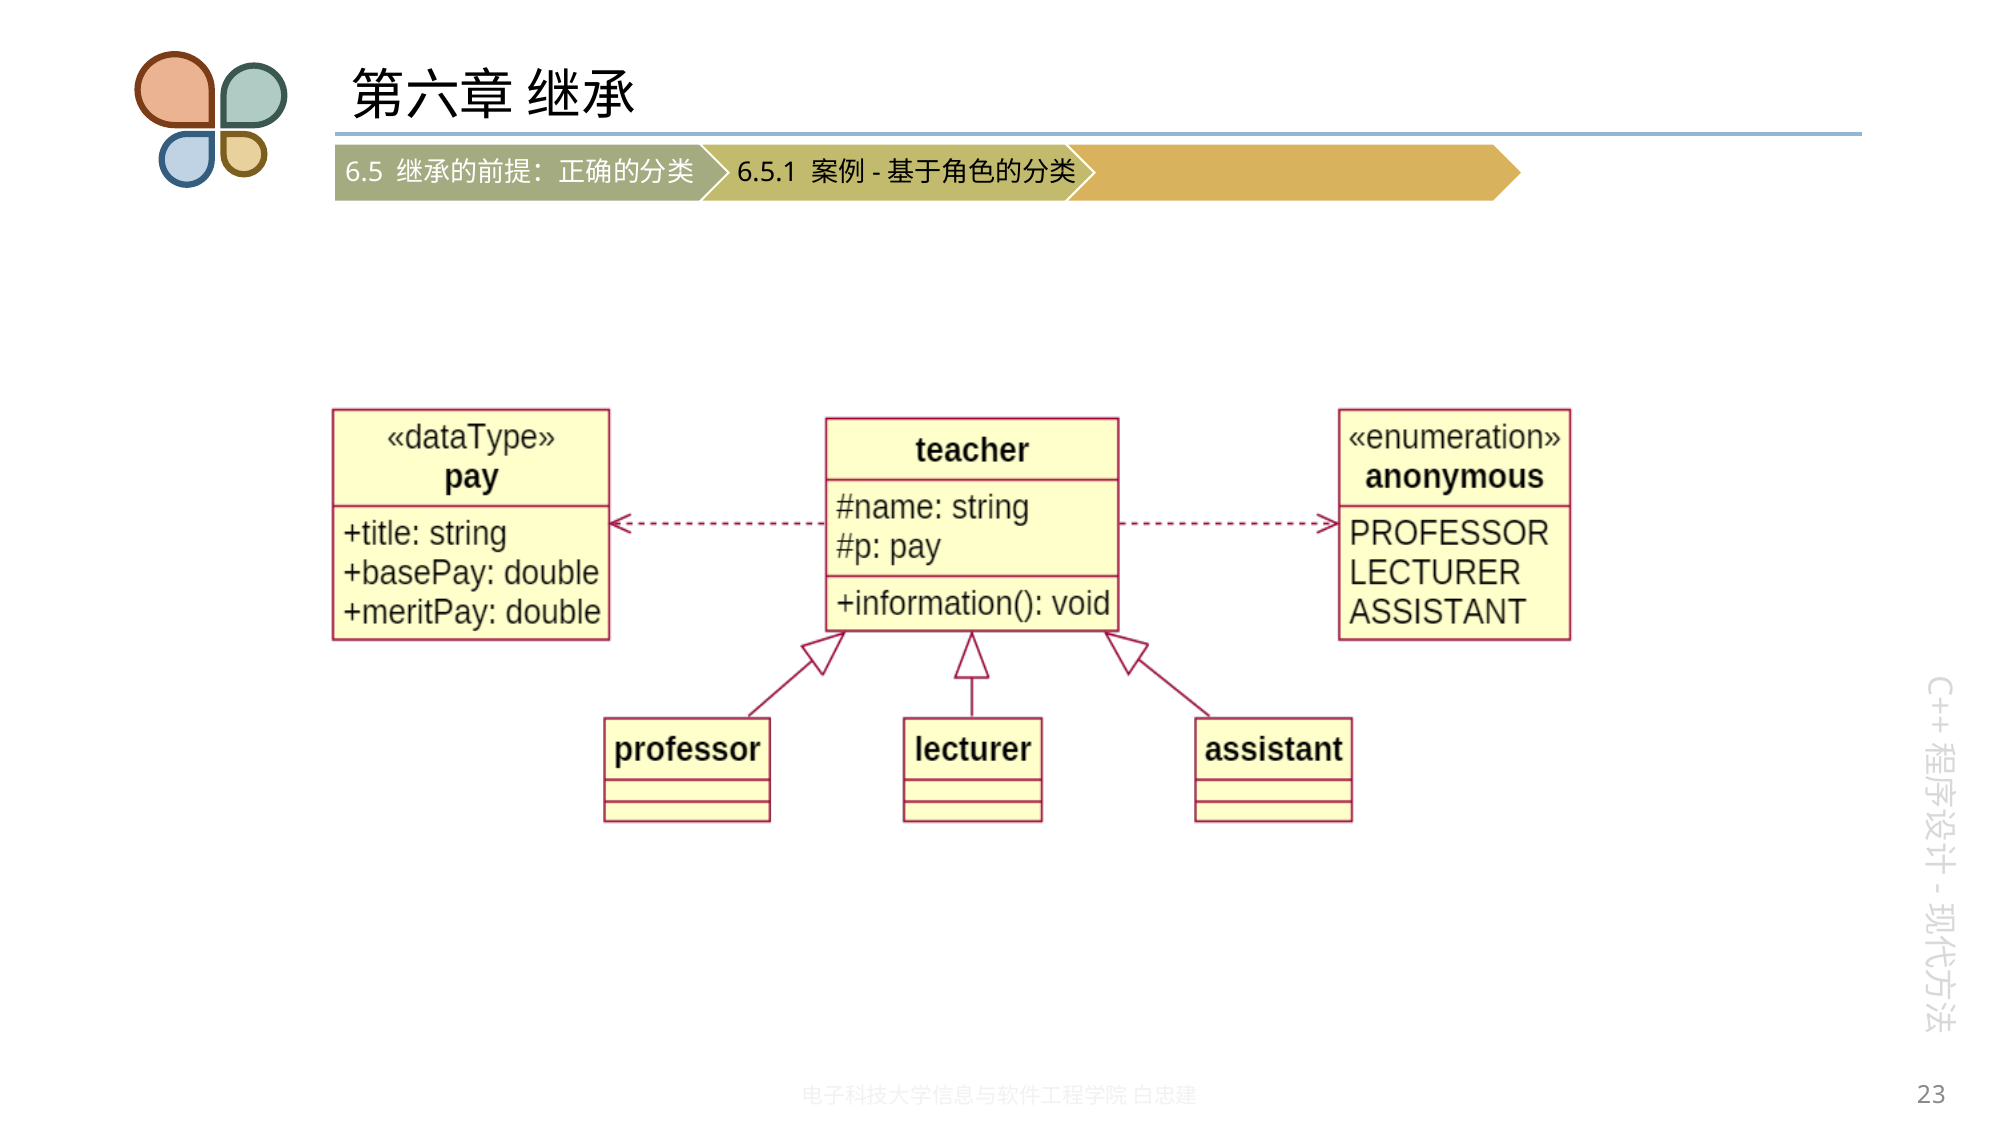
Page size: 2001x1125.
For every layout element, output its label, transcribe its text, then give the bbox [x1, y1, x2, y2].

slide_number 23 [1862, 1065, 2000, 1125]
picture [269, 379, 1588, 836]
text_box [333, 143, 1524, 202]
title 第六章 继承 [335, 59, 1863, 134]
